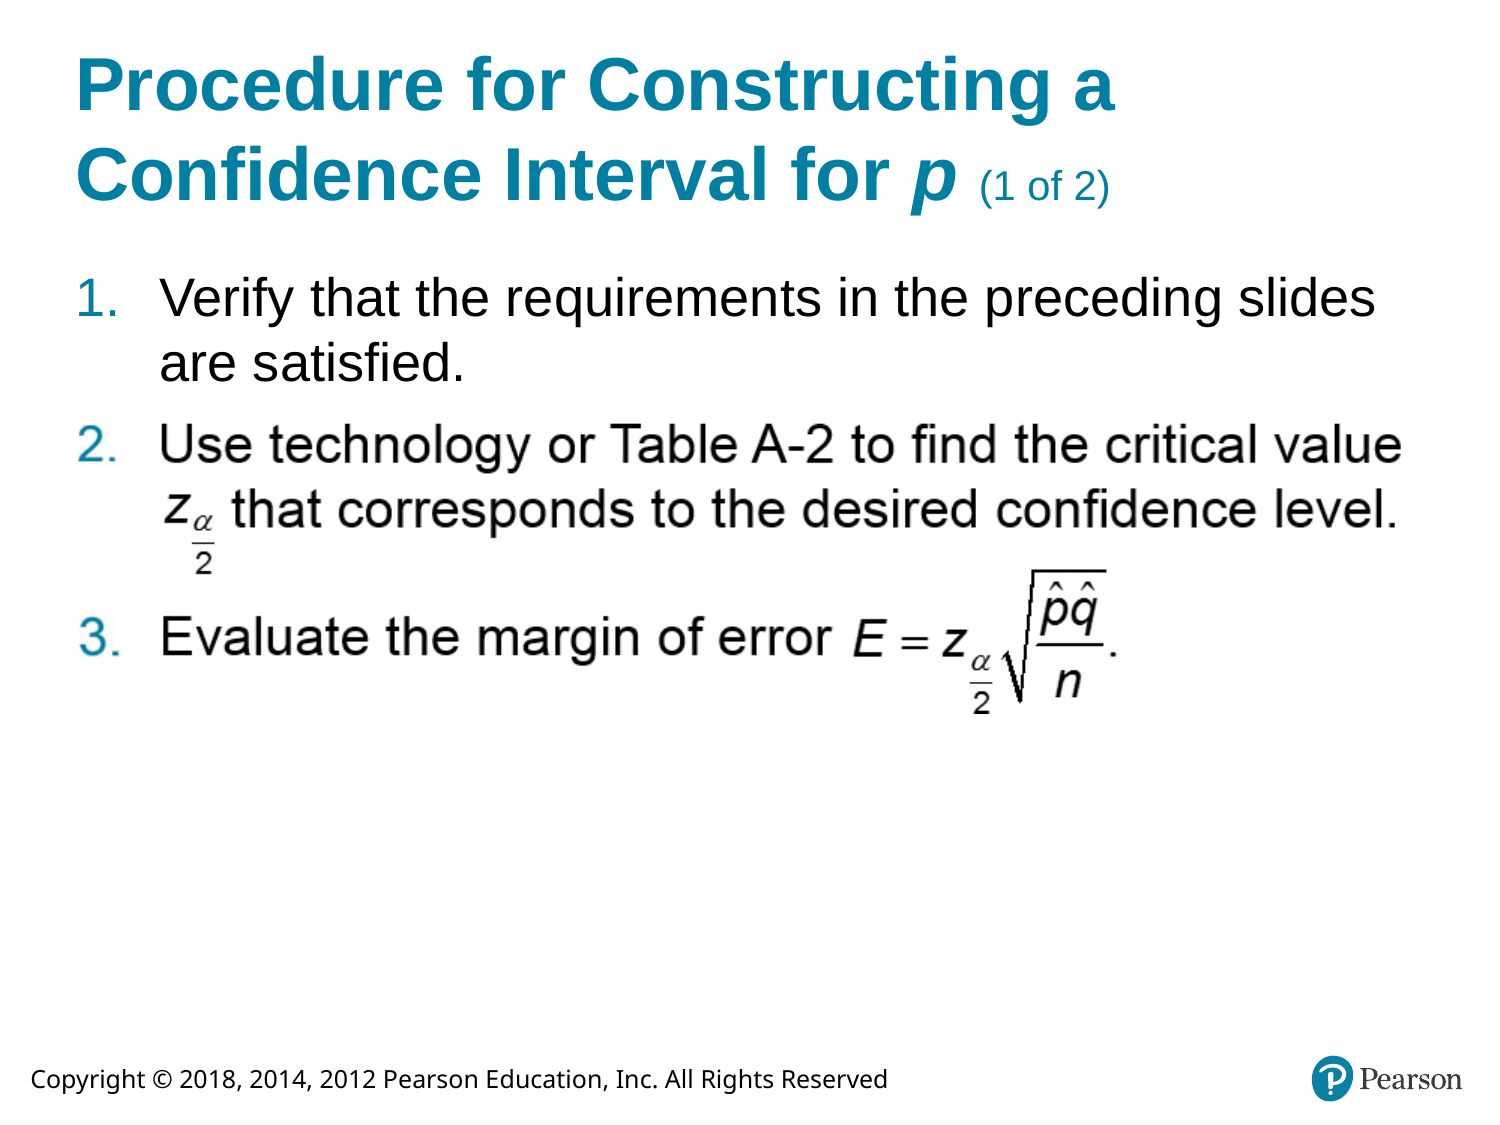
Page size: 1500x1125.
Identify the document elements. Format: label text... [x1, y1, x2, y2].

title Procedure for Constructing a Confidence Interval for p (1 of 2) [75, 35, 1425, 216]
picture [77, 418, 1410, 715]
list Verify that the requirements in the preceding slides are satisfied. [75, 262, 1425, 400]
